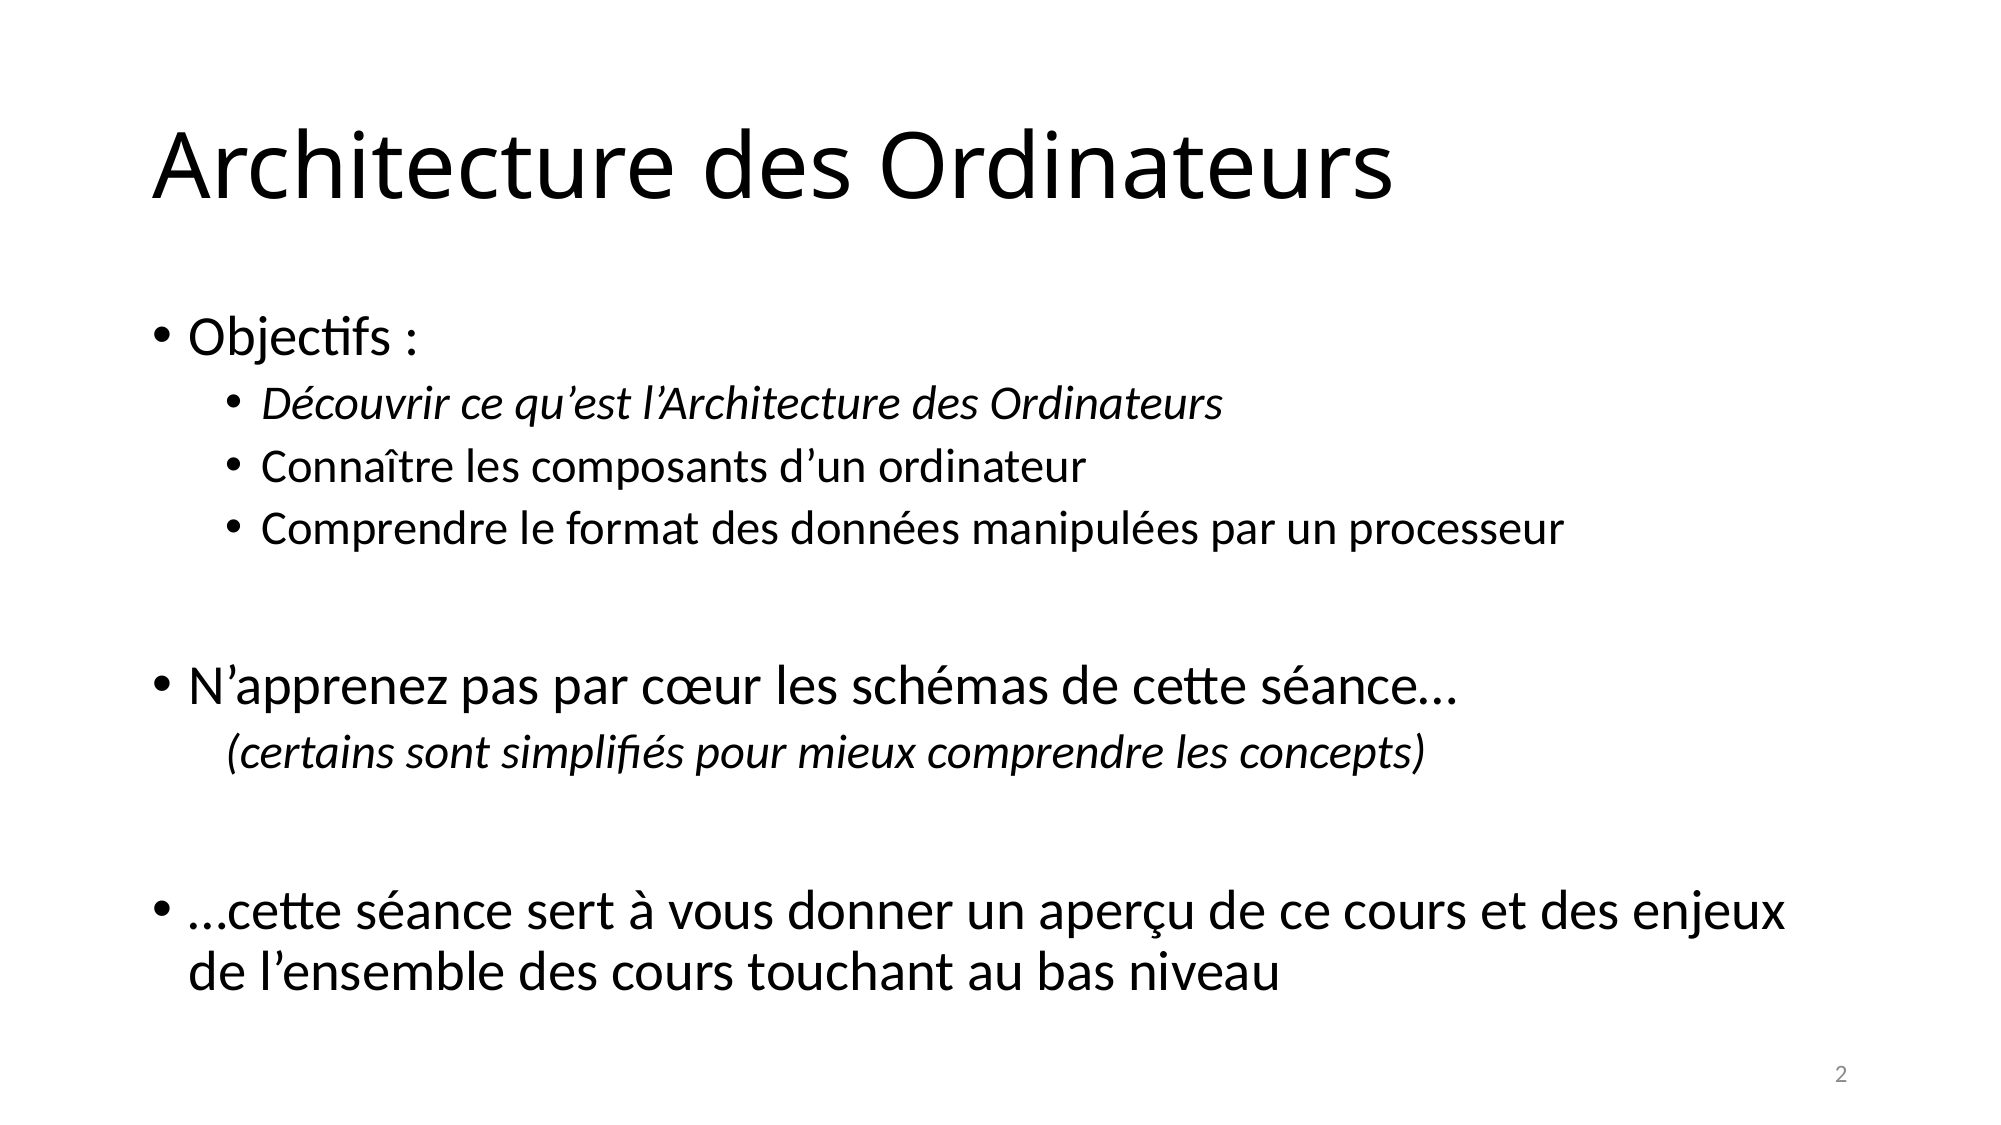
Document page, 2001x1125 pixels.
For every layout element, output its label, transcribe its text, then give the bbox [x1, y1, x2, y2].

title Architecture des Ordinateurs [137, 59, 1863, 278]
list Objectifs : Découvrir ce qu’est l’Architecture des Ordinateurs Connaître les composants d’un ordinateur Comprendre le format des données manipulées par un processeur N’apprenez pas par cœur les schémas de cette séance… (certains sont simplifiés pour mieux comprendre les concepts) …cette séance sert à vous donner un aperçu de ce cours et des enjeux de l’ensemble des cours touchant au bas niveau [137, 299, 1863, 1014]
slide_number 2 [1412, 1042, 1863, 1103]
